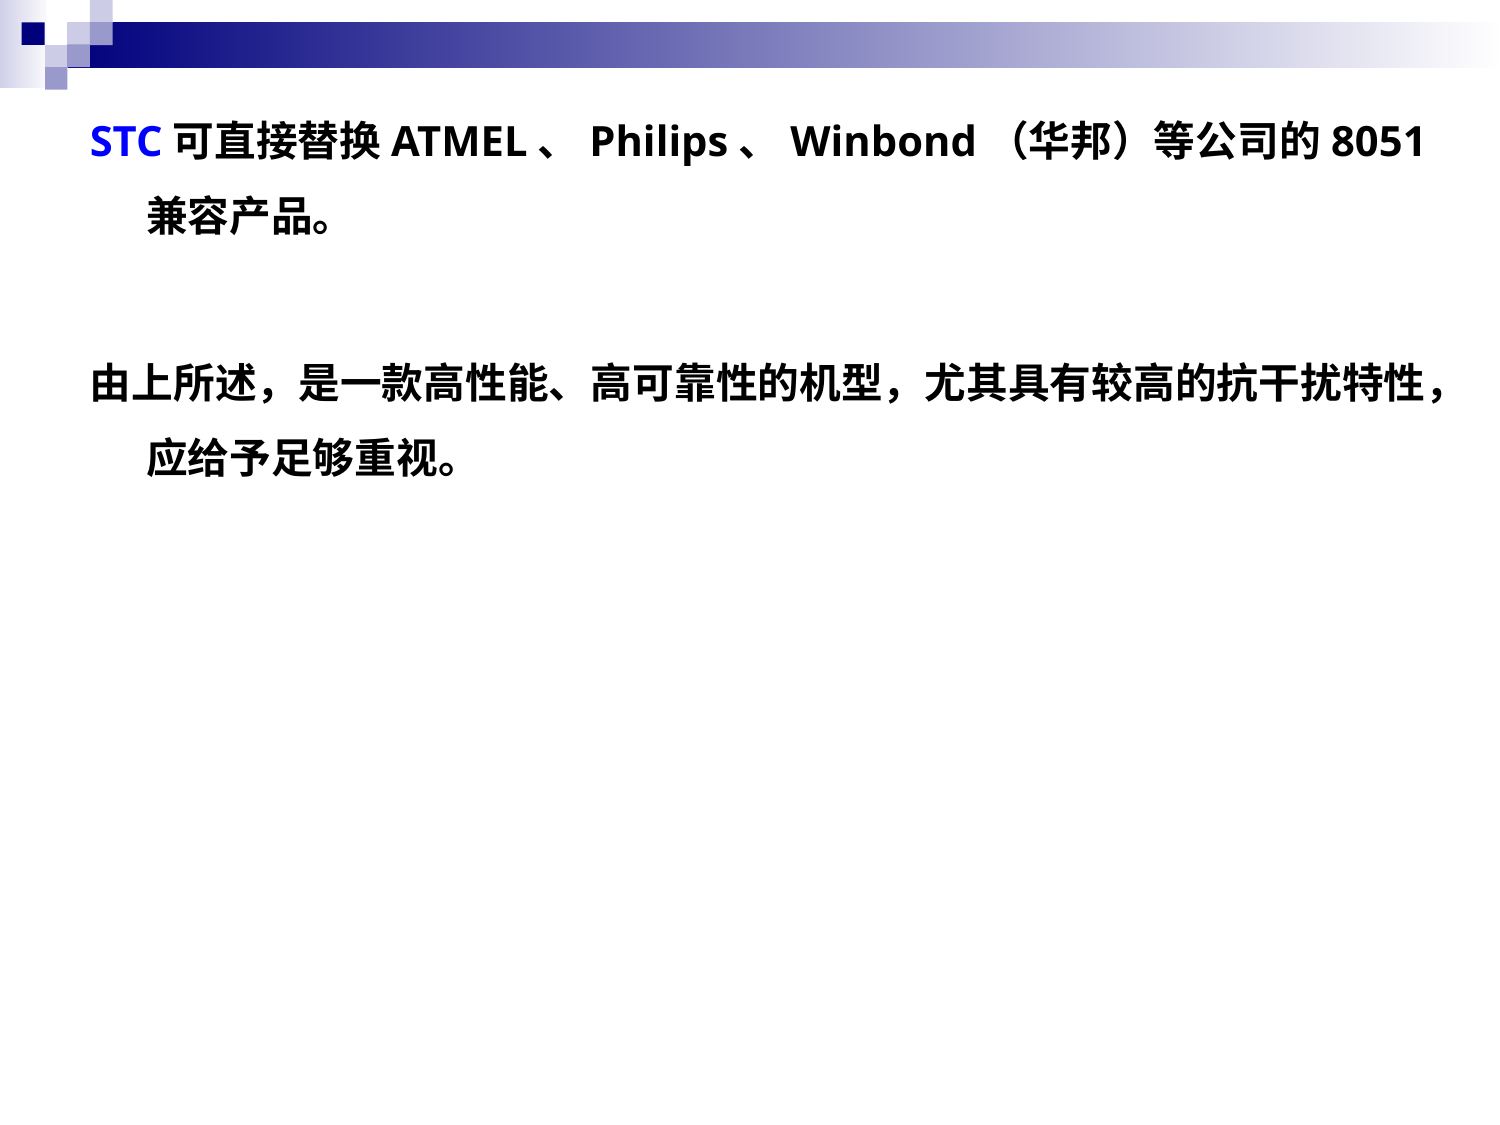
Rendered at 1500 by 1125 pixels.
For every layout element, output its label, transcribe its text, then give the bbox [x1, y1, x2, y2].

list STC可直接替换ATMEL、Philips、Winbond（华邦）等公司的8051兼容产品。 由上所述，是一款高性能、高可靠性的机型，尤其具有较高的抗干扰特性，应给予足够重视。 [74, 82, 1471, 1073]
